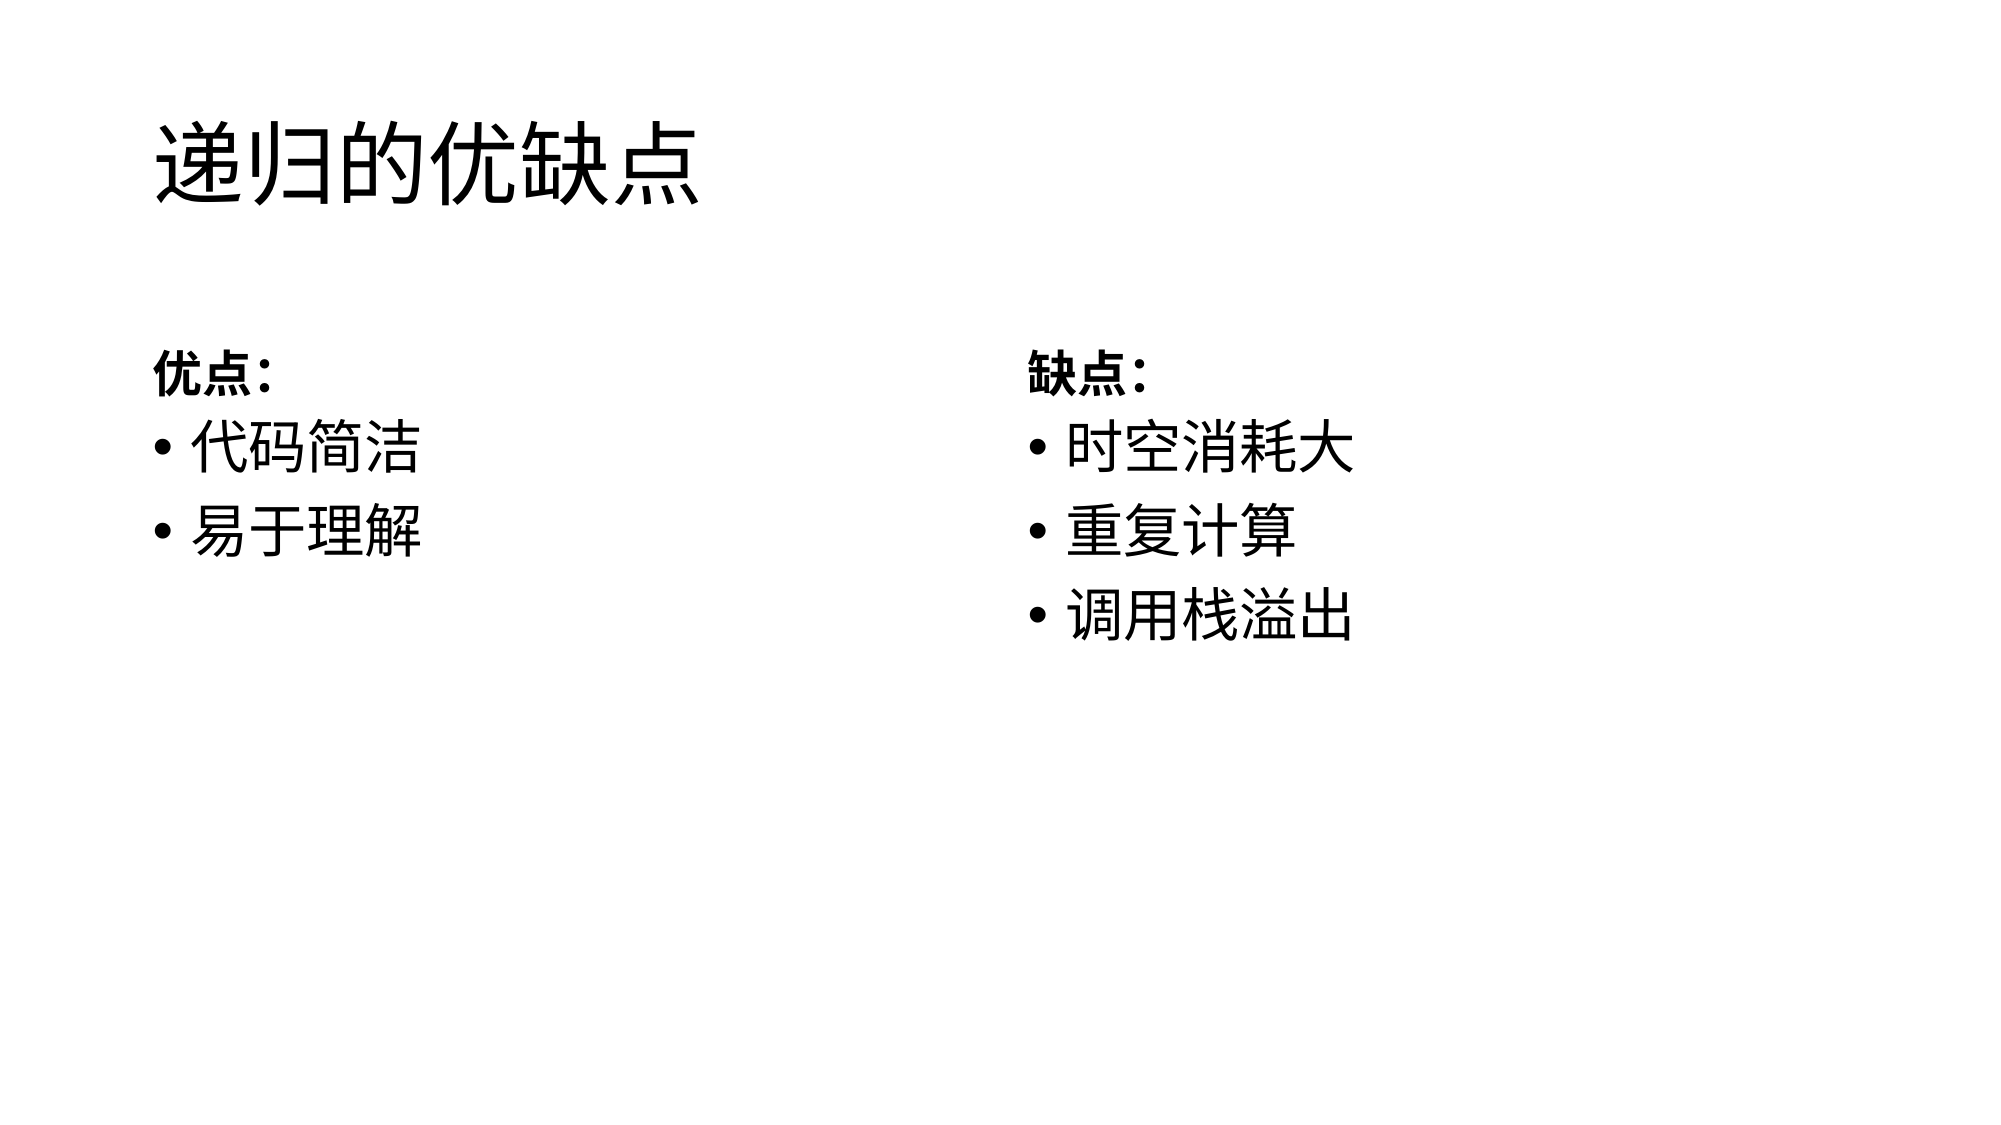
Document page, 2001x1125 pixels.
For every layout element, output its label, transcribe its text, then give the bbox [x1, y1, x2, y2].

list 缺点： [1012, 275, 1863, 410]
list 优点： [137, 275, 984, 410]
list 代码简洁 易于理解 [137, 410, 984, 1016]
list 时空消耗大 重复计算 调用栈溢出 [1012, 410, 1863, 1016]
title 递归的优缺点 [137, 59, 1863, 278]
